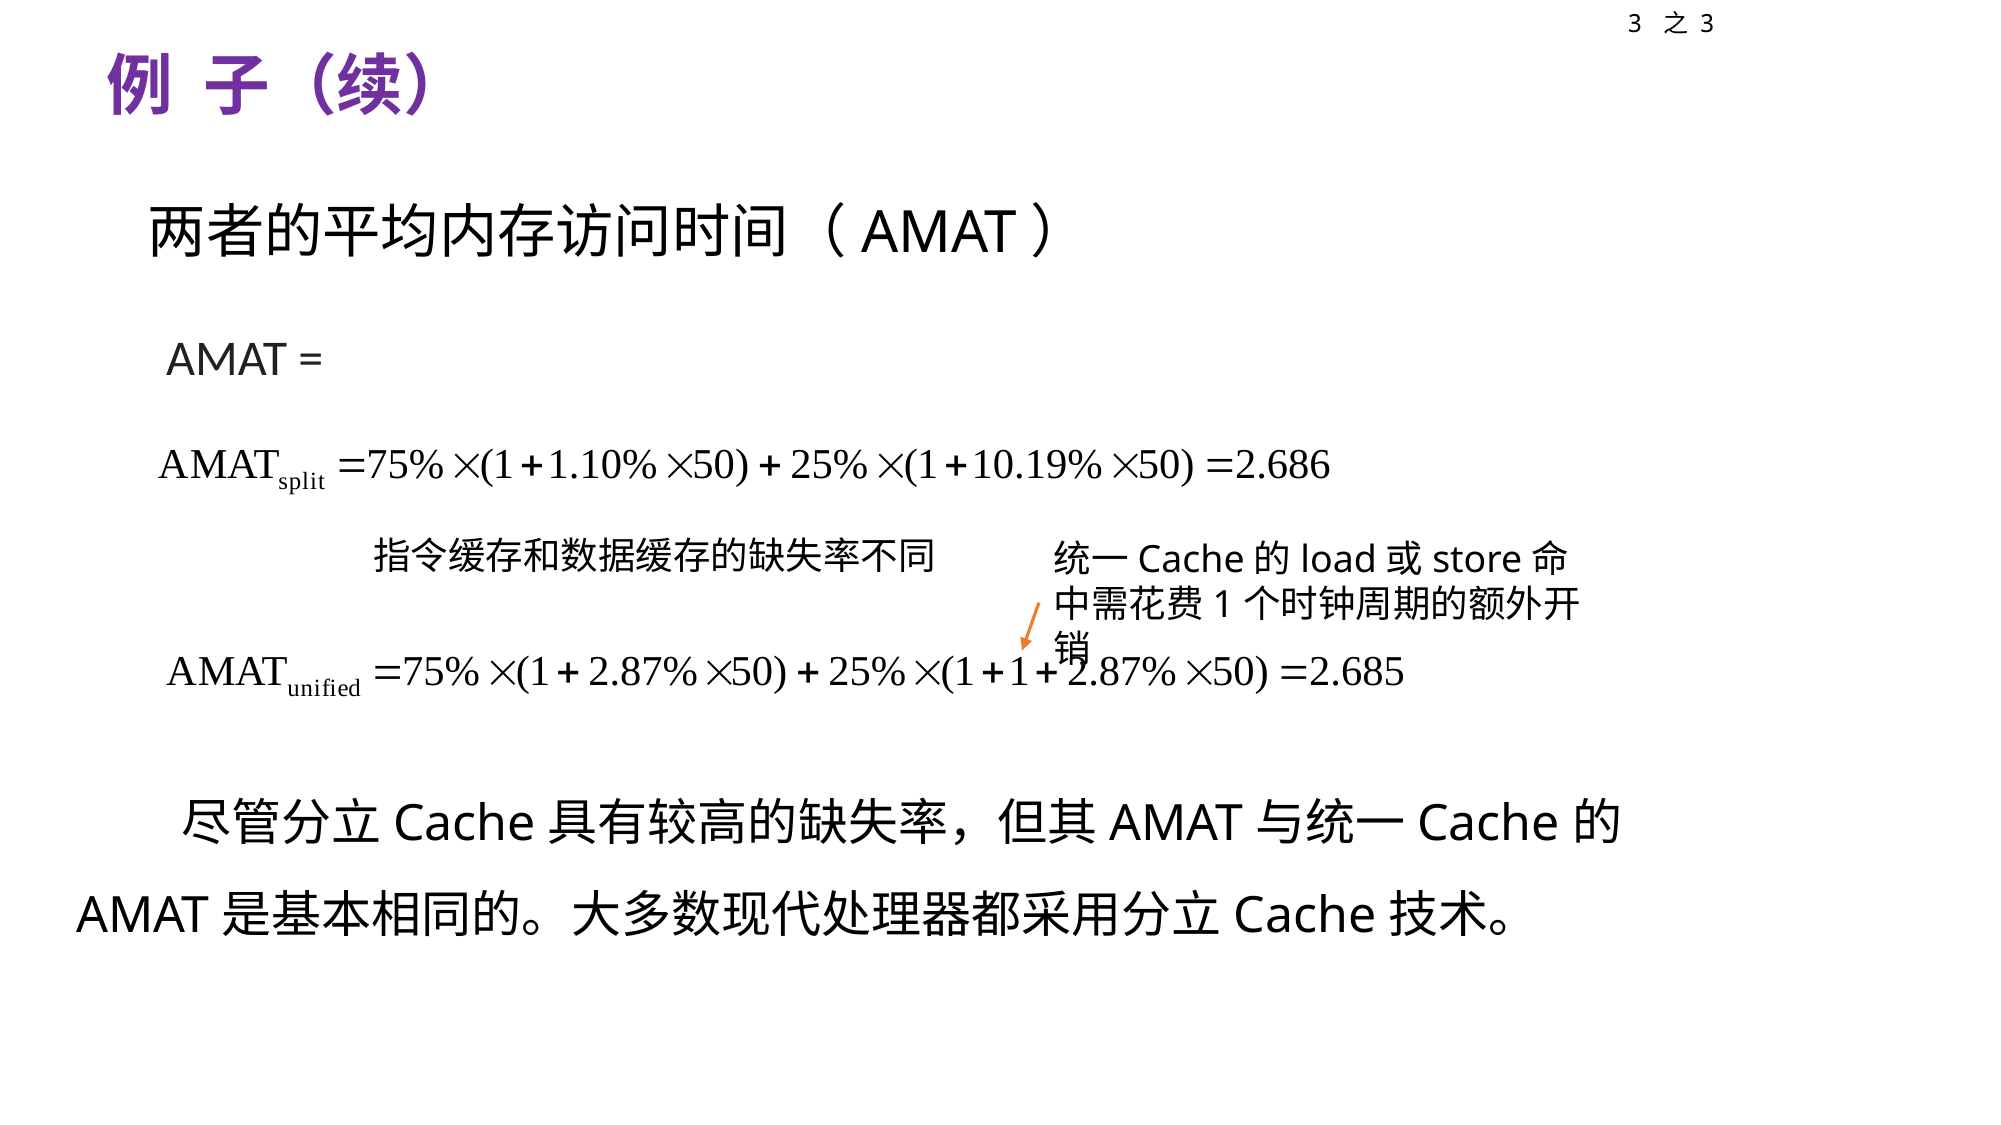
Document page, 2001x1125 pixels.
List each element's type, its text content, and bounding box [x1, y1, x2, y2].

text_box 统一Cache的load或store命中需花费1个时钟周期的额外开销 [1038, 527, 1602, 678]
text_box 3 之 3 [1612, 0, 1750, 46]
list 尽管分立Cache具有较高的缺失率，但其AMAT与统一Cache的AMAT是基本相同的。大多数现代处理器都采用分立Cache技术。 [61, 740, 1669, 989]
text_box 指令缓存和数据缓存的缺失率不同 [358, 524, 951, 585]
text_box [159, 642, 1412, 707]
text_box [151, 436, 1340, 504]
title 例 子（续） [91, 34, 1817, 141]
text_box 两者的平均内存访问时间（AMAT） [133, 186, 1104, 272]
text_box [1021, 580, 1039, 651]
